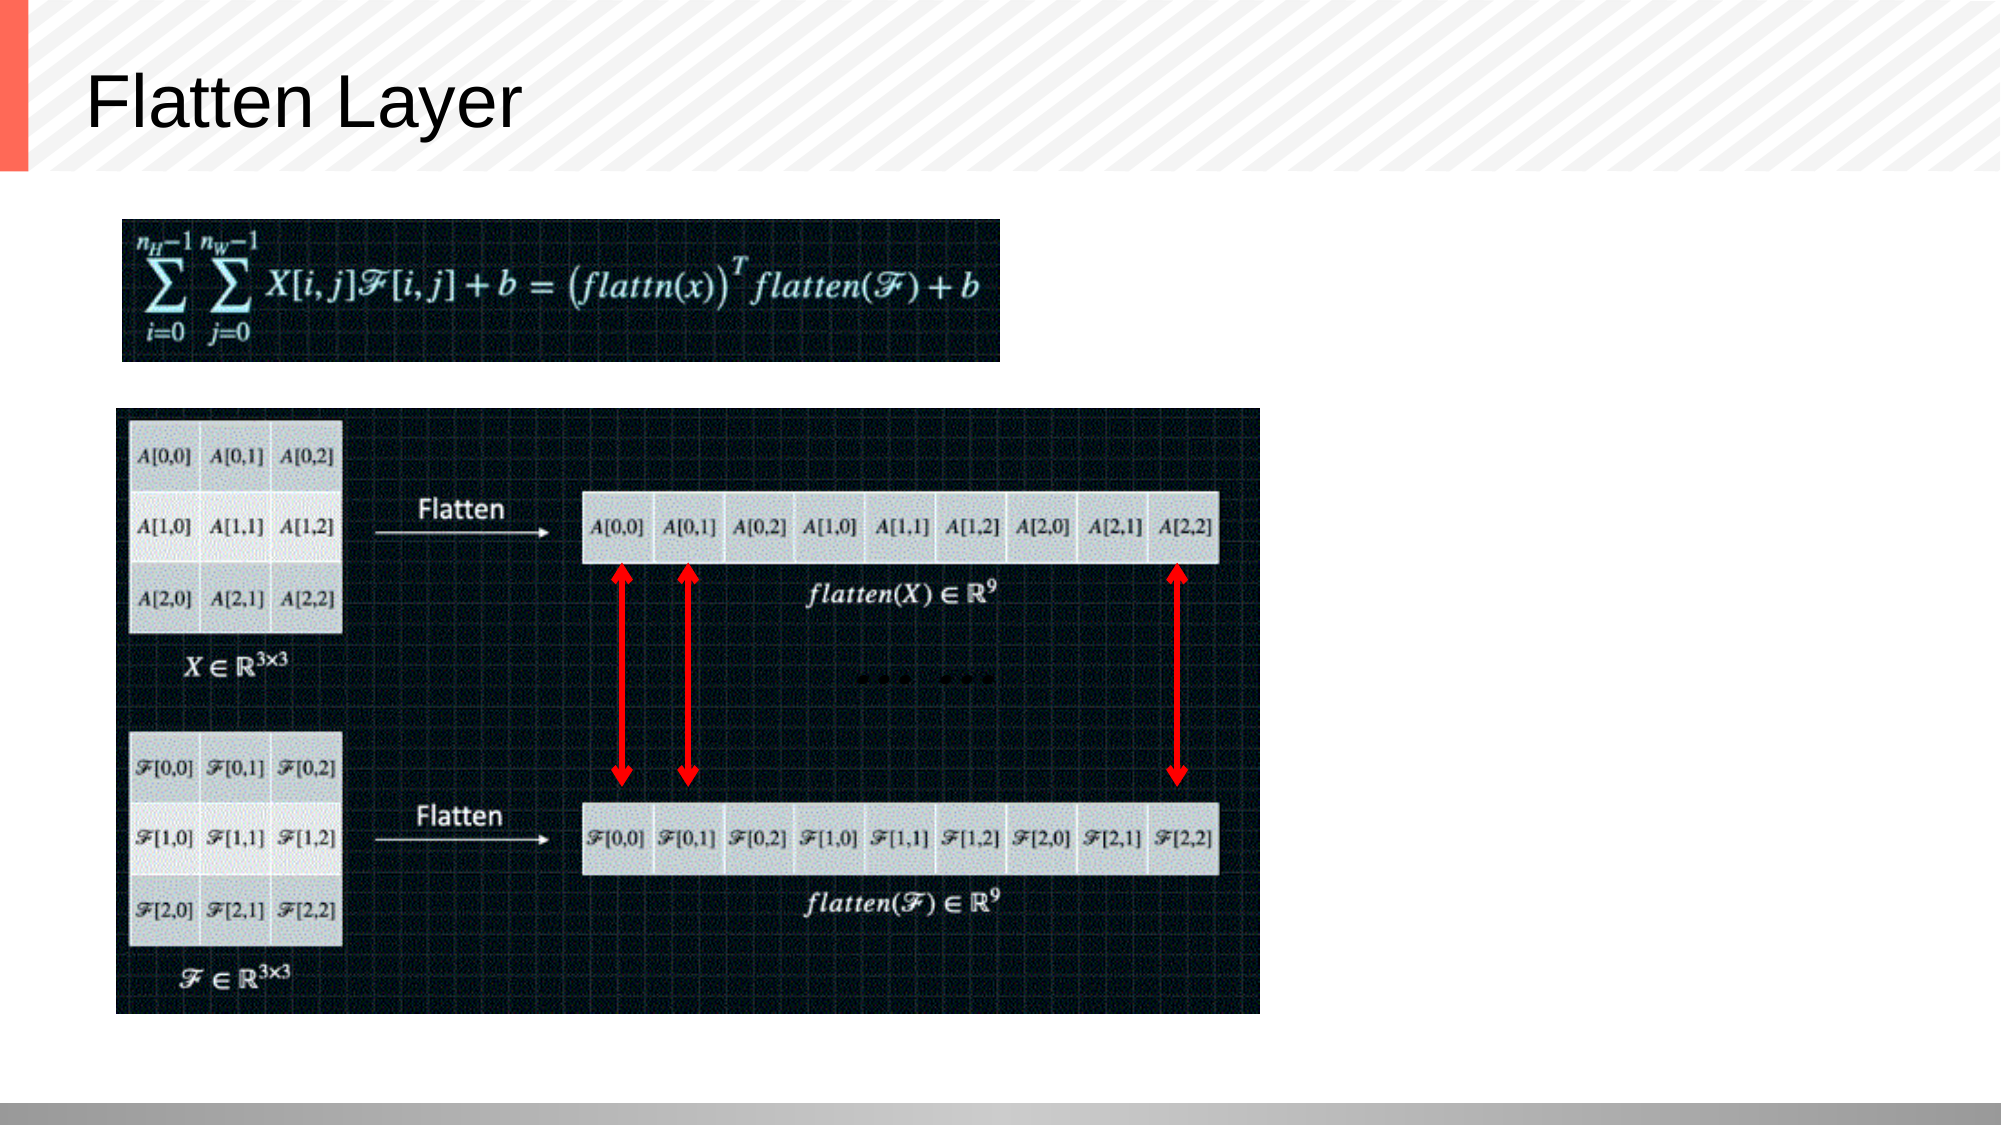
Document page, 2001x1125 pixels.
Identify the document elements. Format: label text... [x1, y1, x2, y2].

title Flatten Layer [70, 20, 1925, 175]
picture [122, 219, 1000, 362]
picture [116, 408, 1260, 1014]
